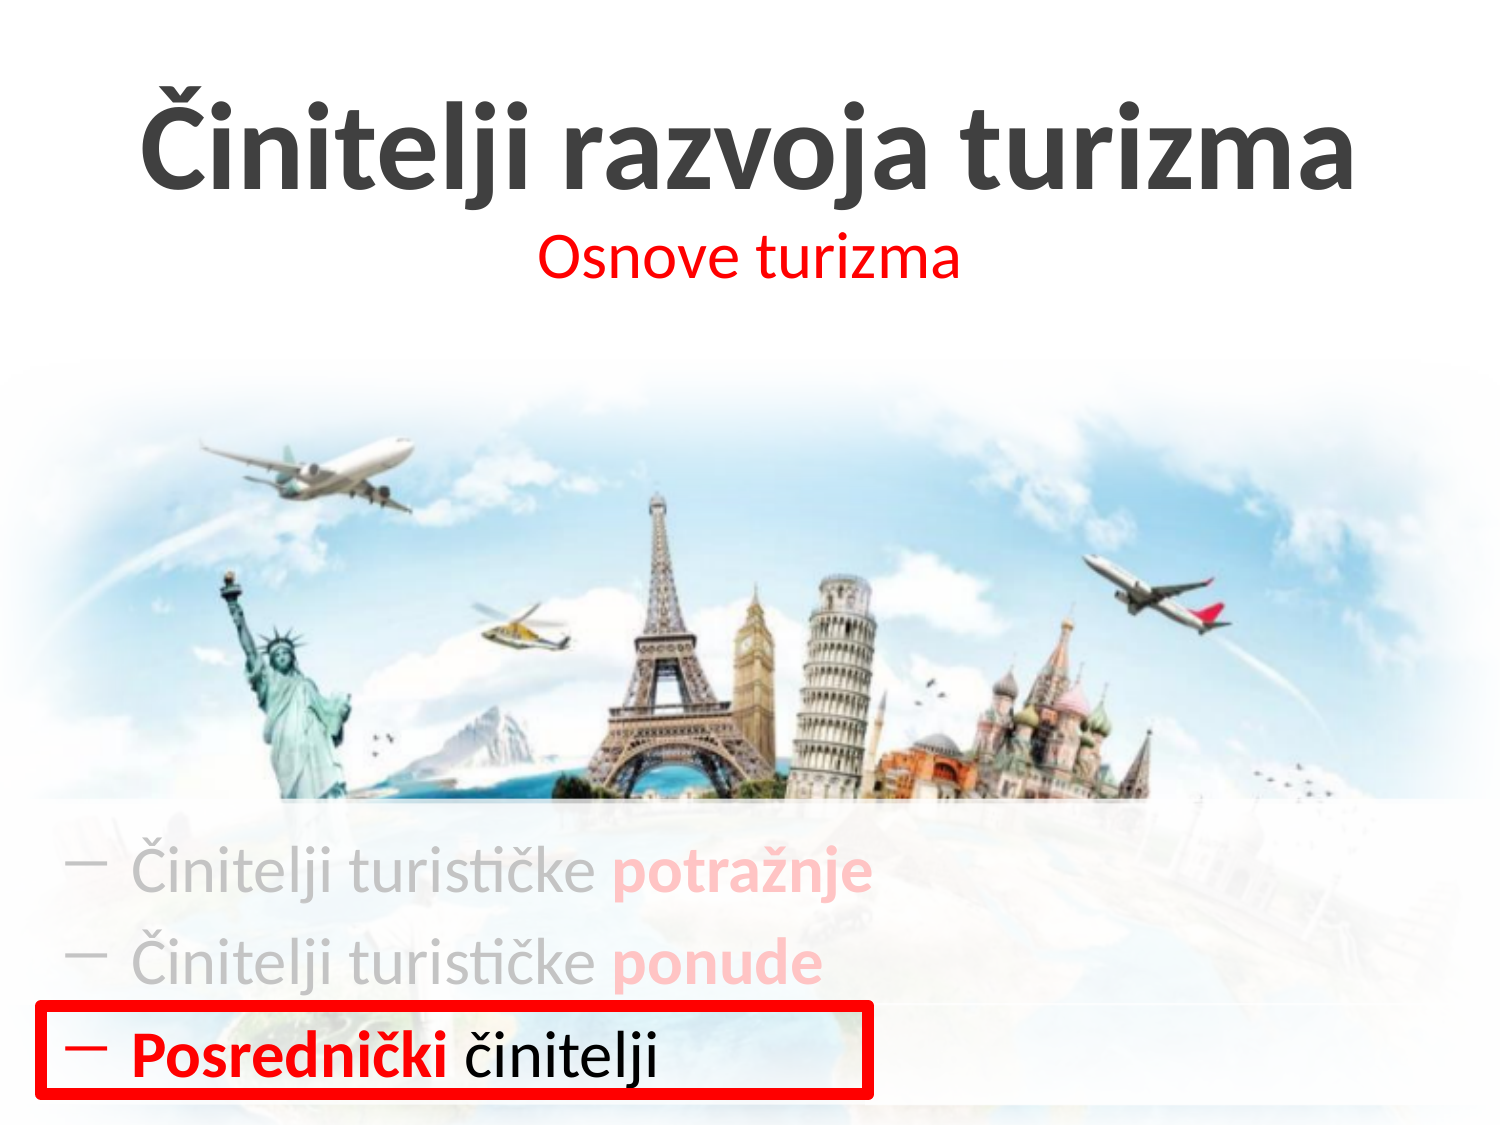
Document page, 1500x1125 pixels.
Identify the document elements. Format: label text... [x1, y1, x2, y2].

picture [0, 322, 1500, 1125]
subtitle Osnove turizma [225, 204, 1275, 315]
title Činitelji razvoja turizma [112, 19, 1388, 261]
